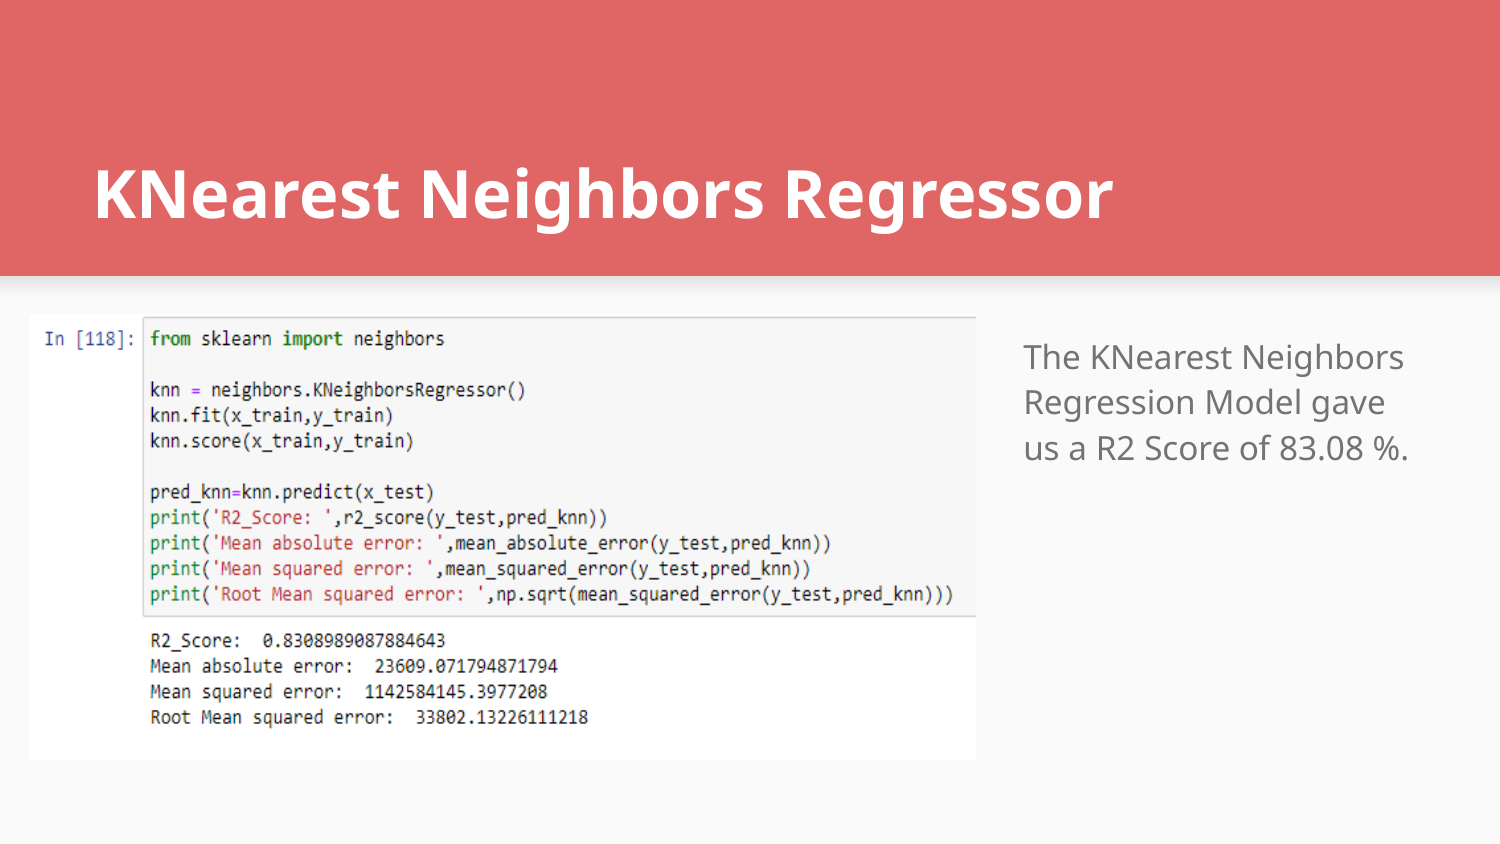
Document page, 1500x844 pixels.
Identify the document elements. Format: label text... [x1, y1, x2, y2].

picture [28, 314, 977, 760]
title KNearest Neighbors Regressor [77, 121, 1427, 248]
list The KNearest Neighbors Regression Model gave us a R2 Score of 83.08 %. [1008, 314, 1427, 760]
